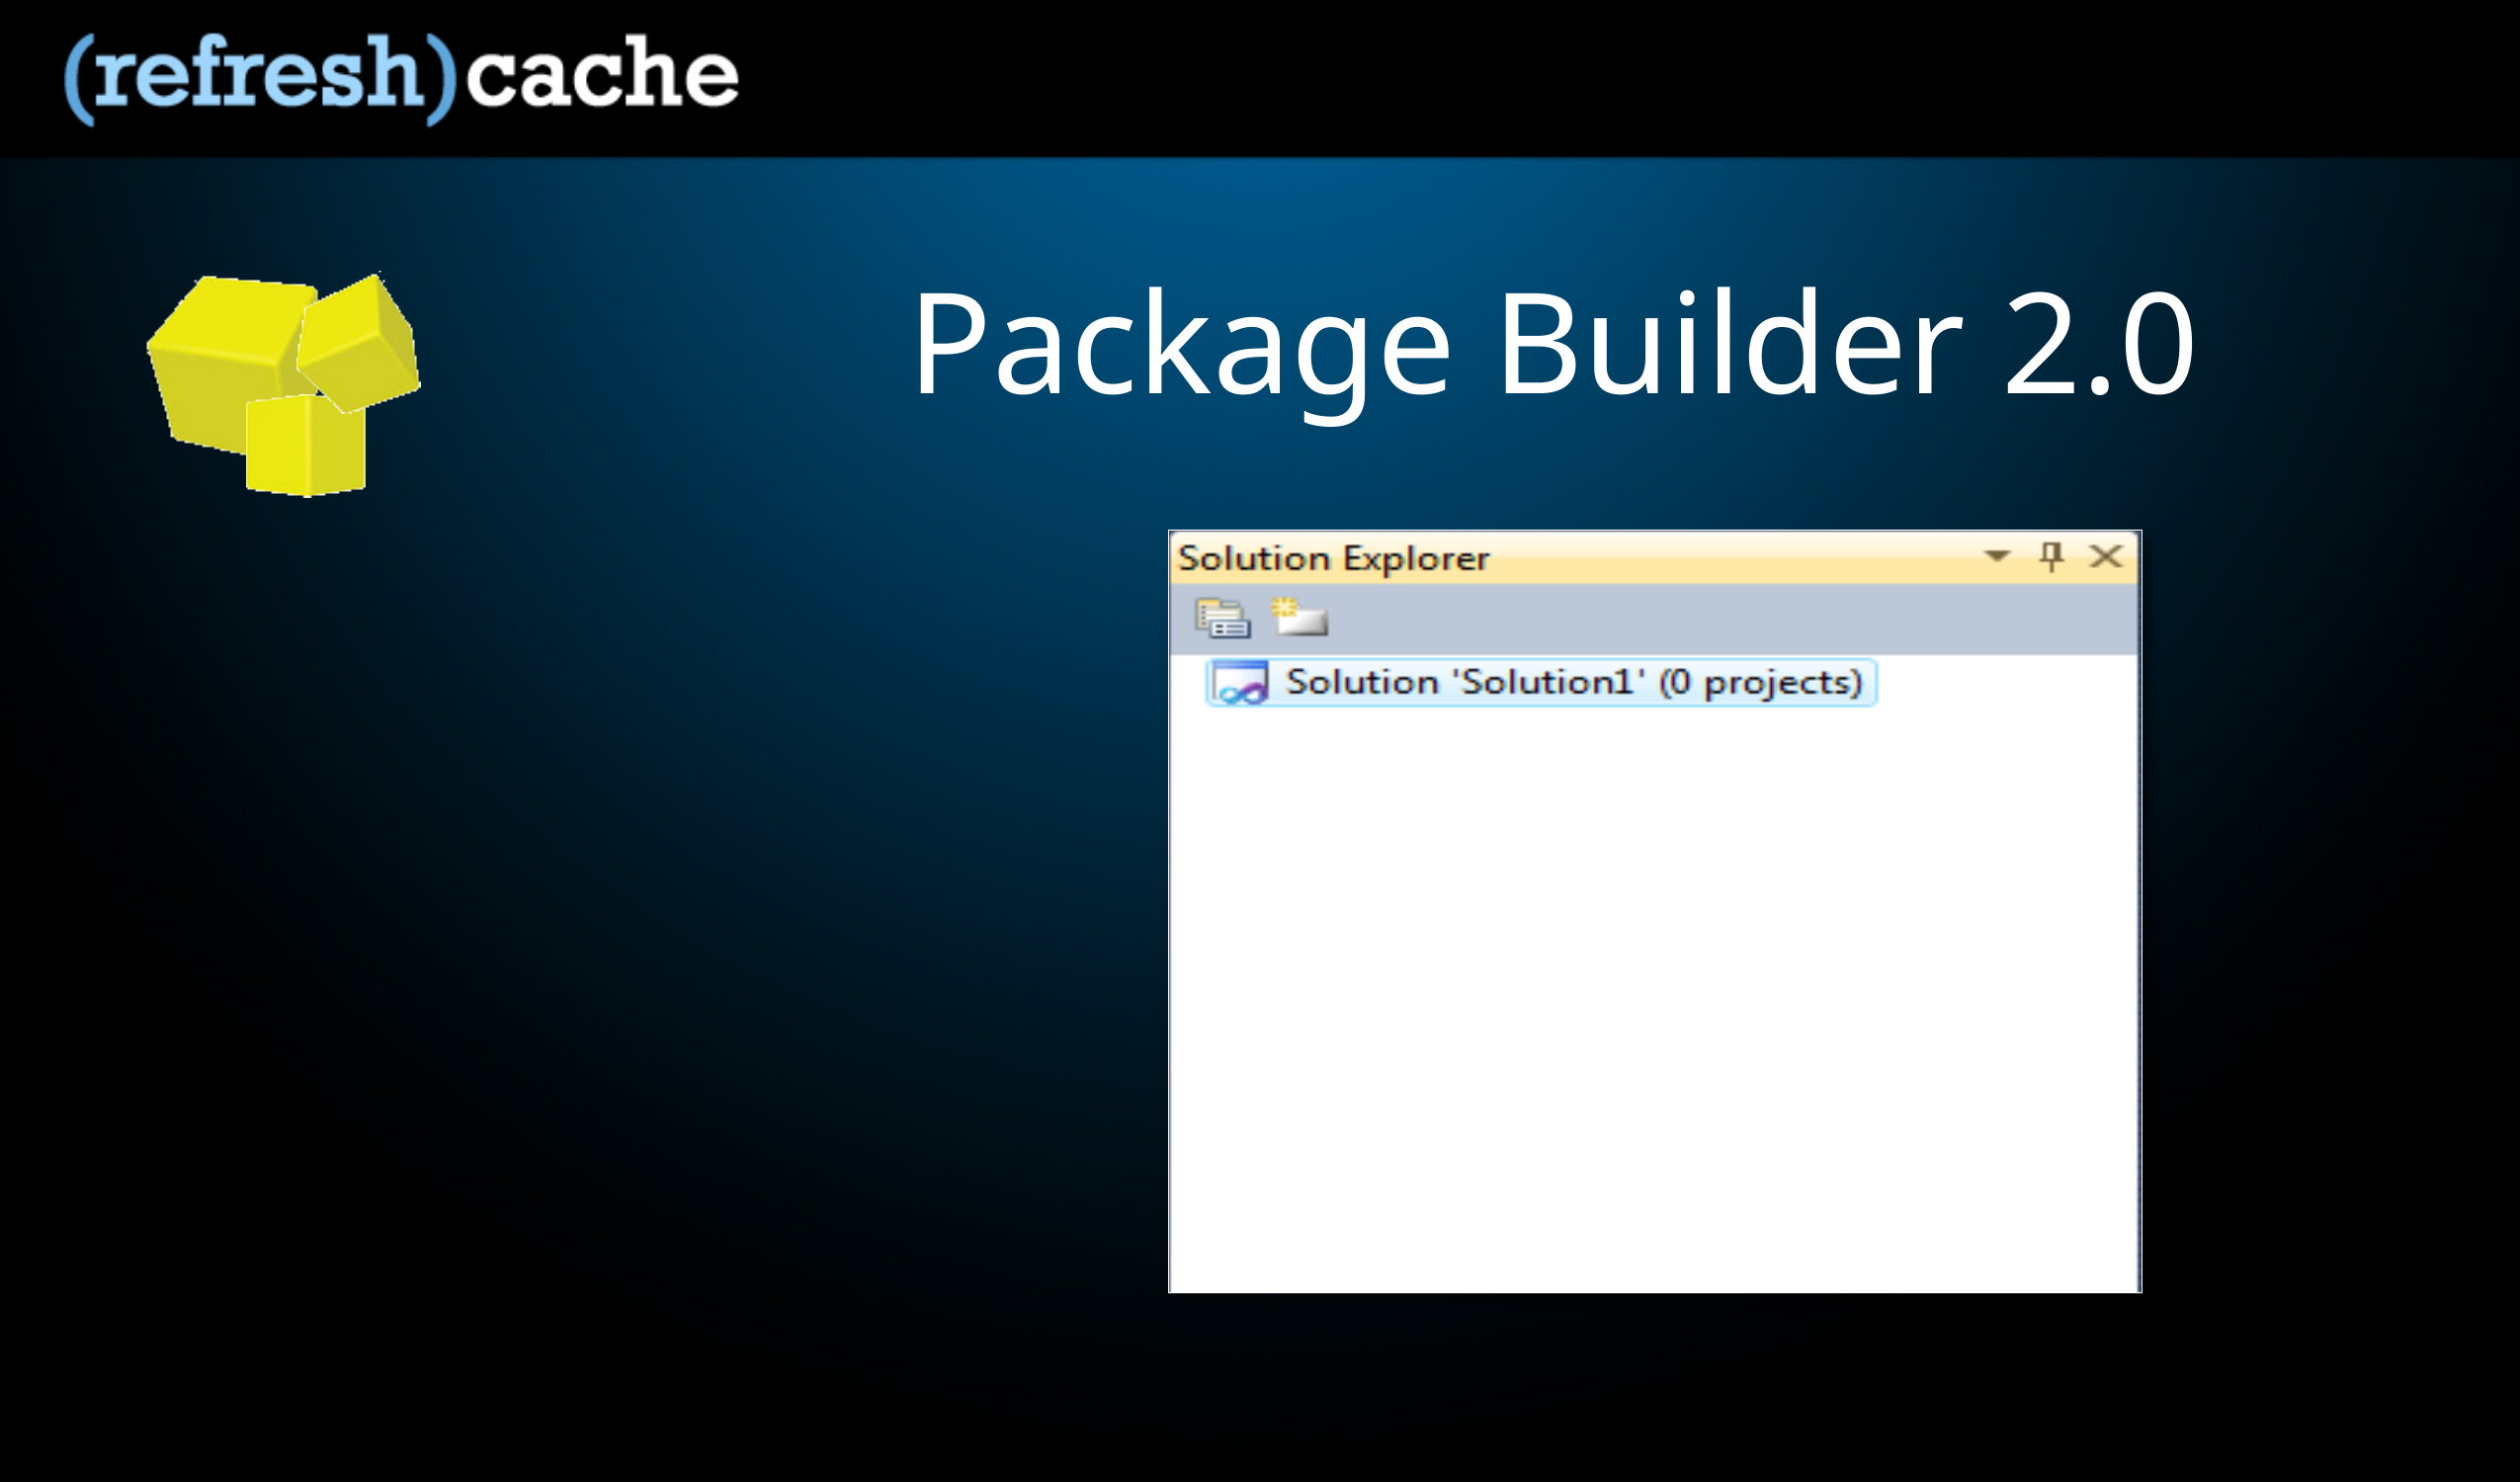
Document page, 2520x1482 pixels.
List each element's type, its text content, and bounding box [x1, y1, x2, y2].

title Package Builder 2.0 [777, 178, 2331, 497]
picture [0, 0, 2520, 1482]
